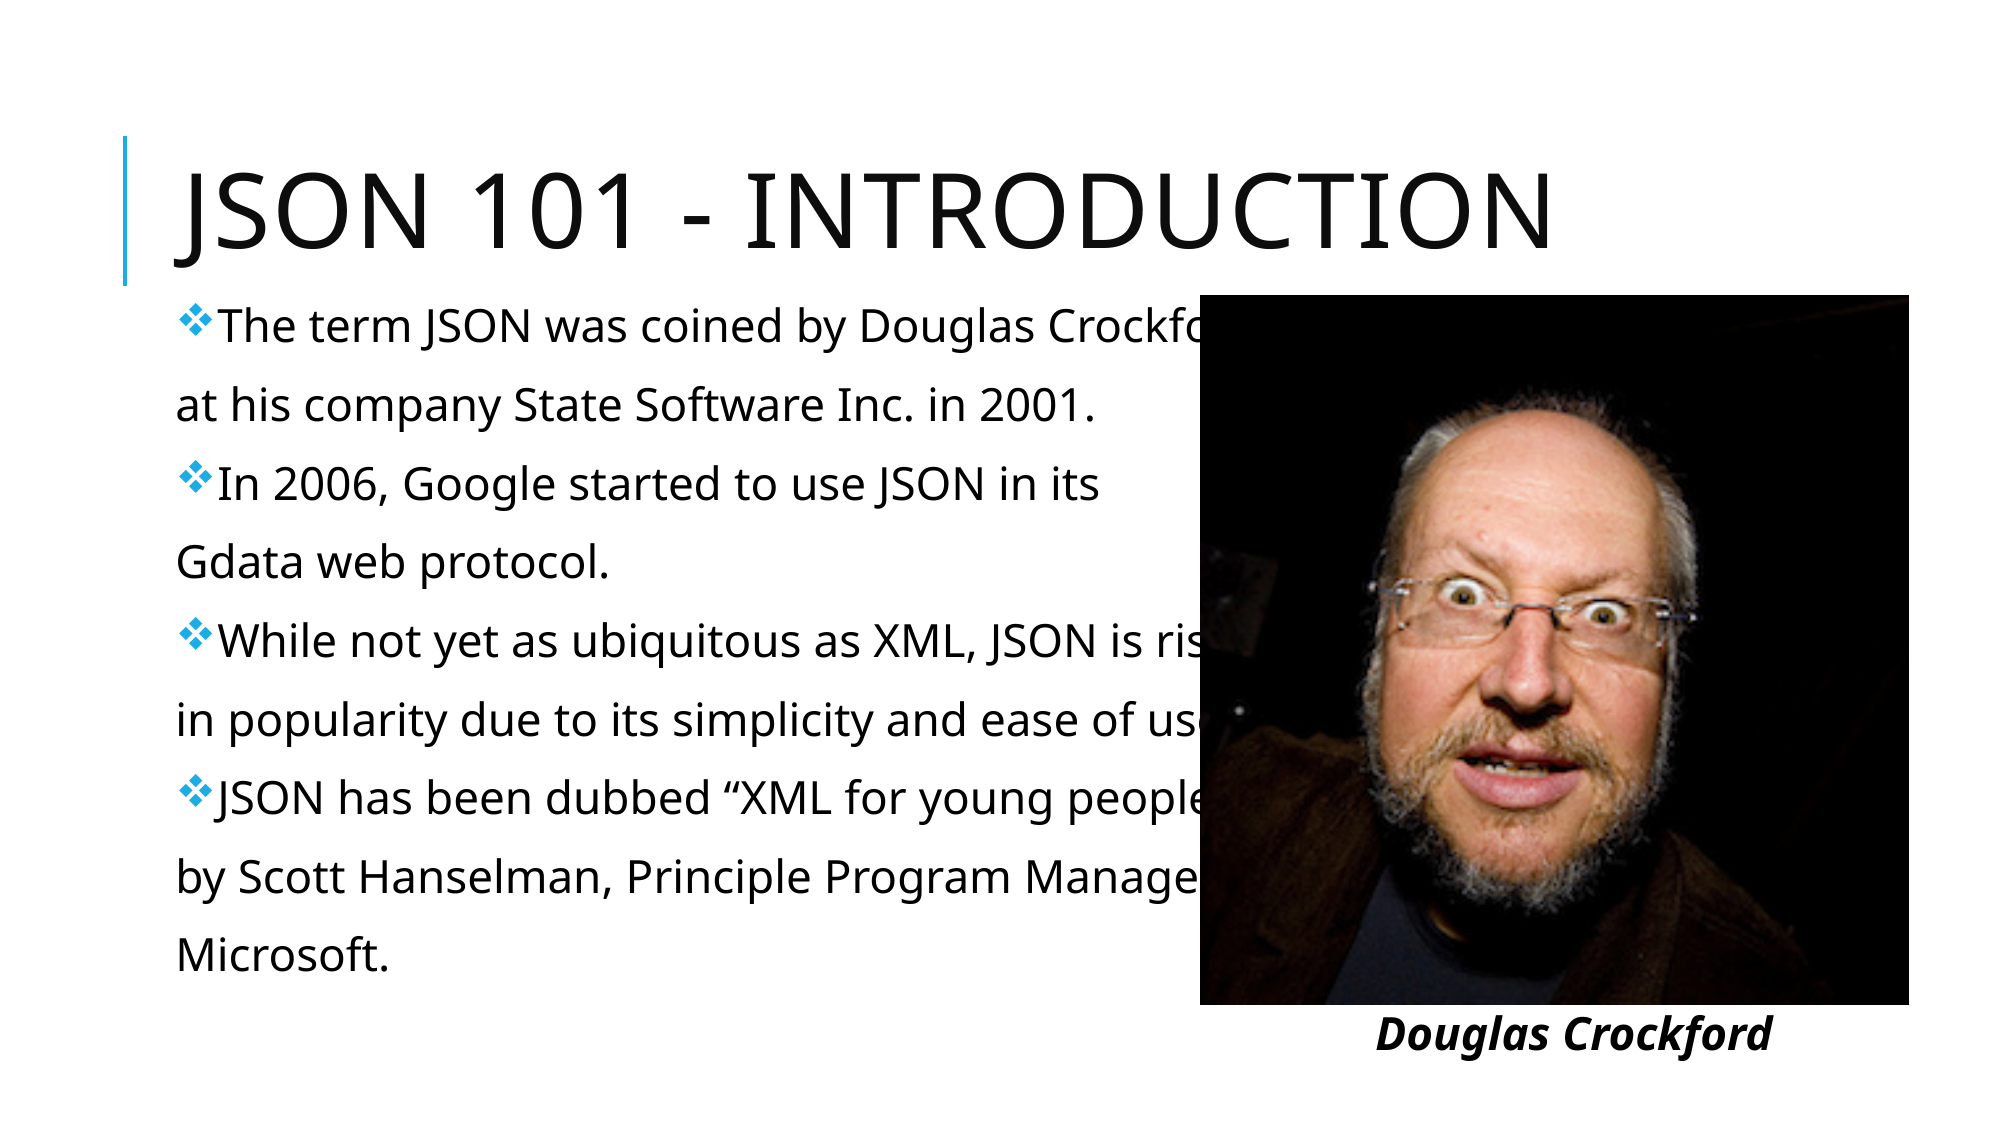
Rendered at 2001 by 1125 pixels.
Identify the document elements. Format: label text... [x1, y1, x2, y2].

title JSON 101 - Introduction [168, 96, 1763, 295]
list The term JSON was coined by Douglas Crockford at his company State Software Inc. in 2001. In 2006, Google started to use JSON in its Gdata web protocol. While not yet as ubiquitous as XML, JSON is rising in popularity due to its simplicity and ease of use. JSON has been dubbed “XML for young people” by Scott Hanselman, Principle Program Manager, Microsoft. Douglas Crockford [168, 295, 1977, 1125]
picture [1199, 295, 1909, 1005]
